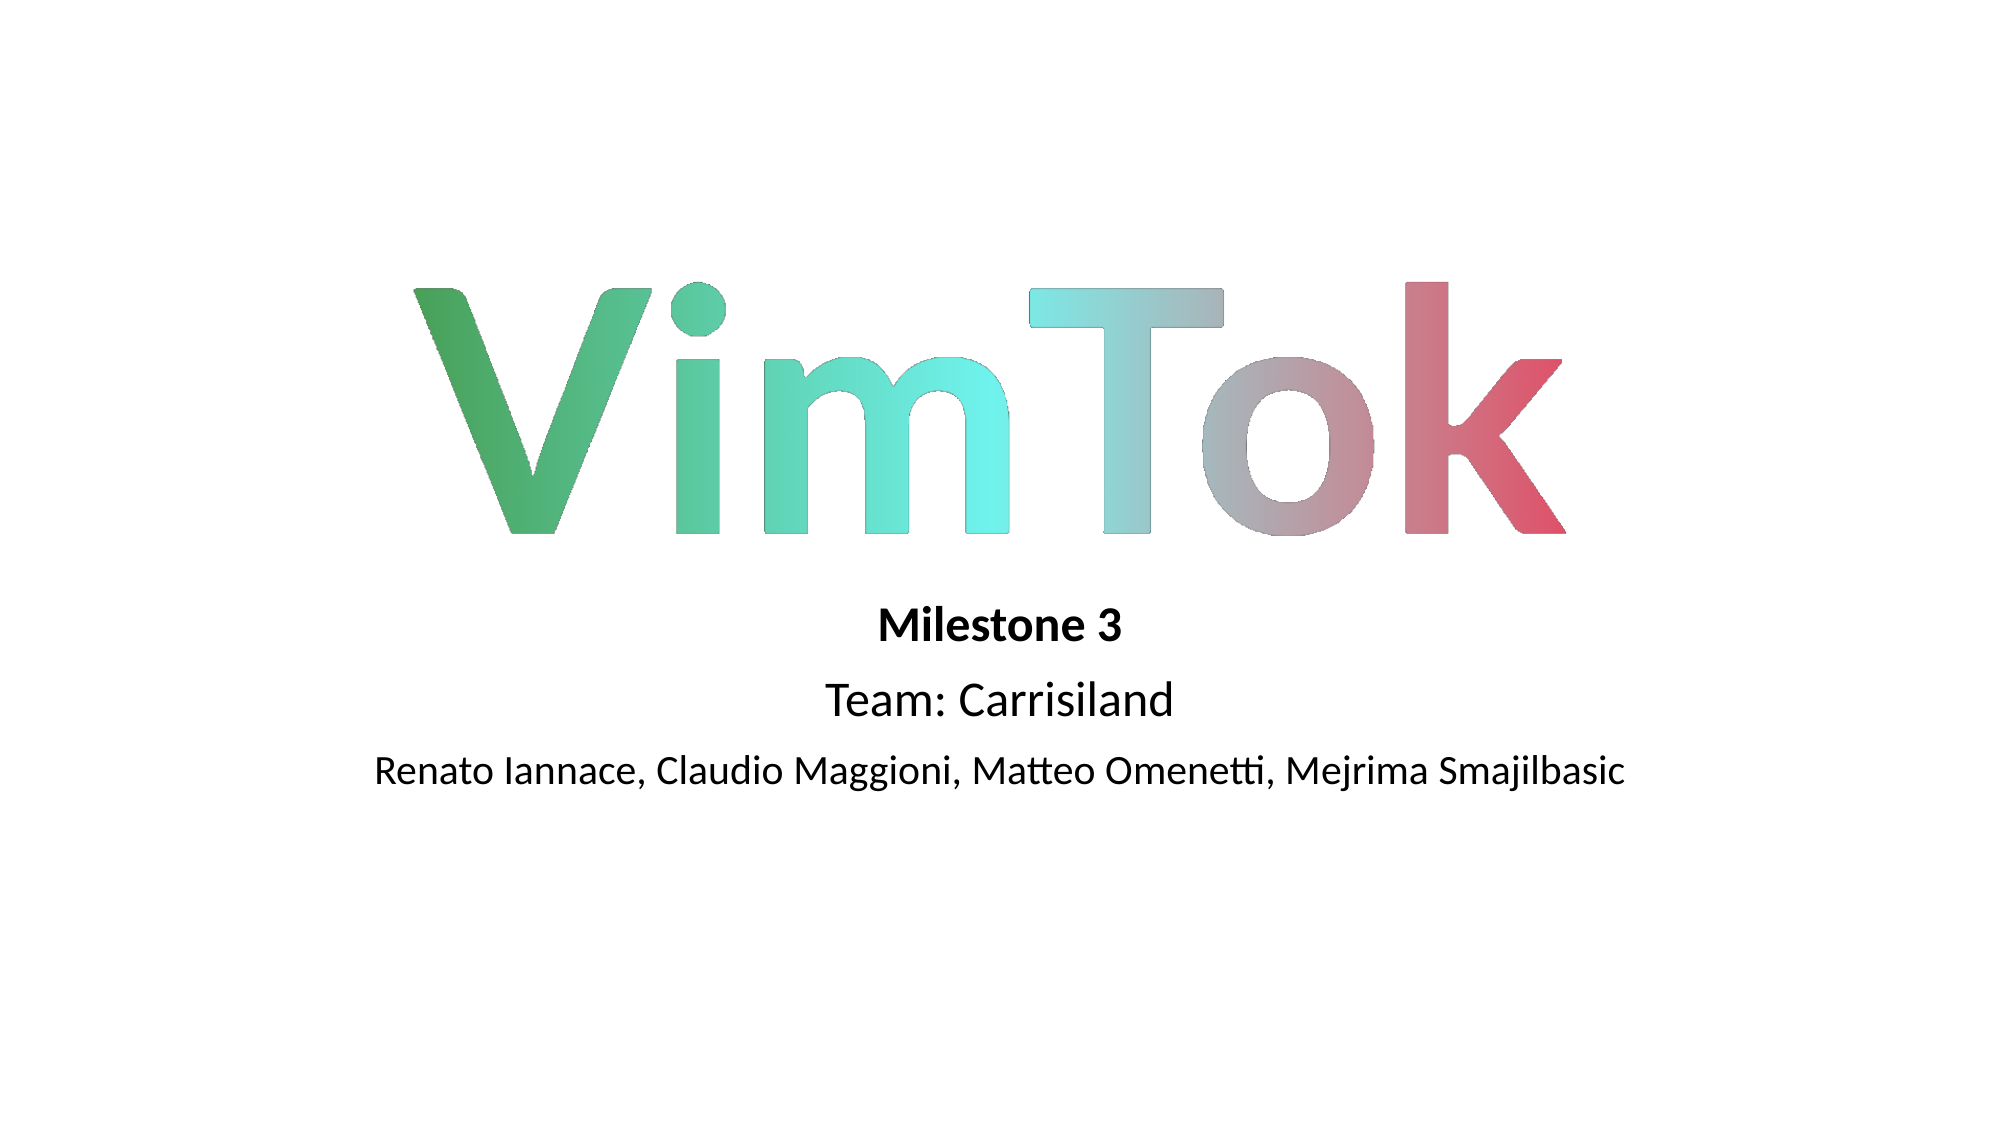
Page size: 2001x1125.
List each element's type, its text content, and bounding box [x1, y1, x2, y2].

picture [347, 212, 1686, 613]
subtitle Milestone 3 Team: Carrisiland Renato Iannace, Claudio Maggioni, Matteo Omenetti, Mejrima Smajilbasic​ [249, 590, 1750, 863]
